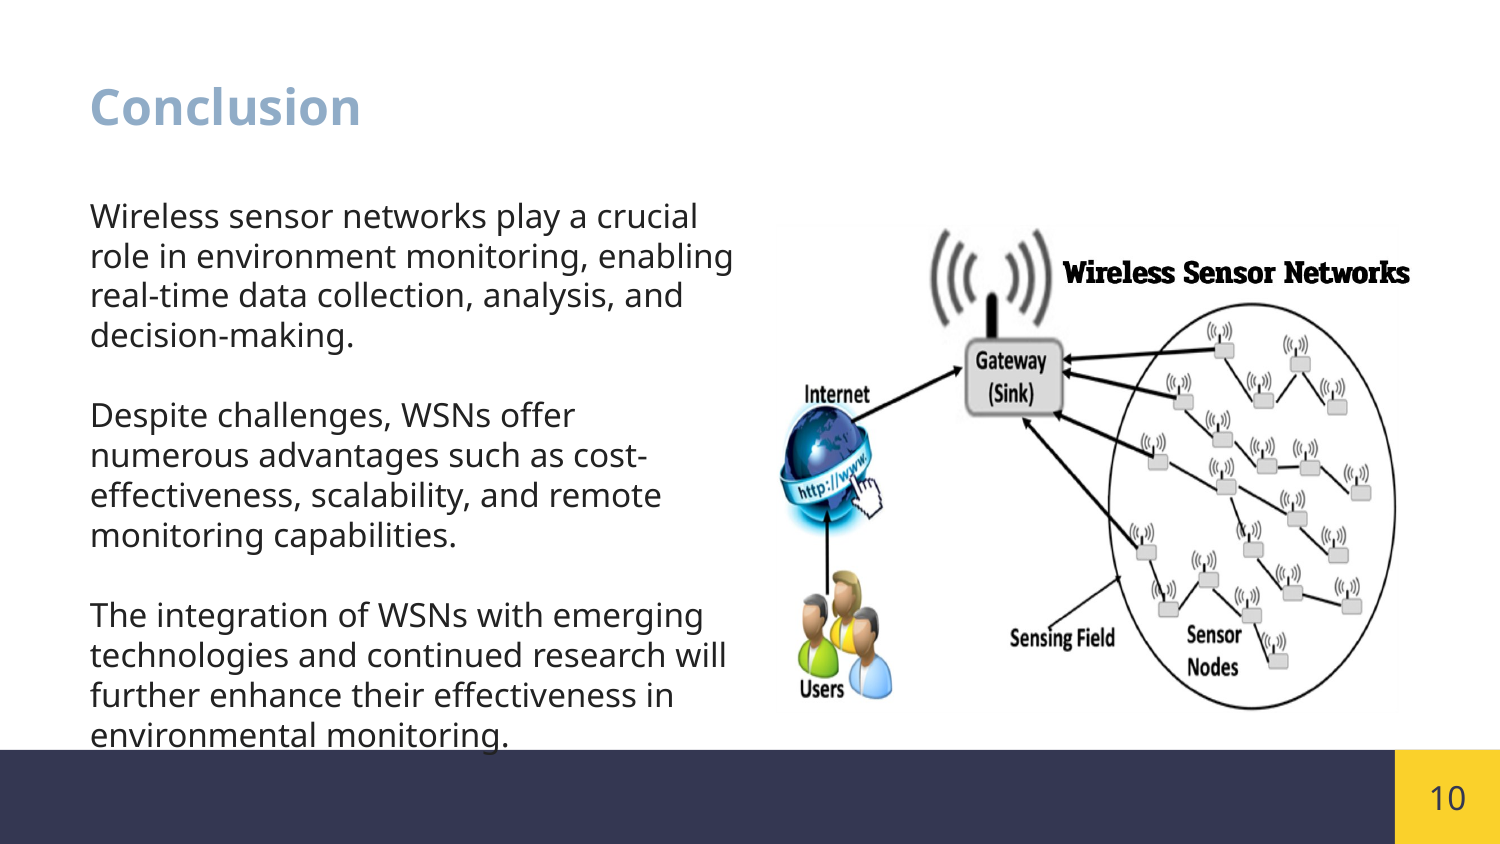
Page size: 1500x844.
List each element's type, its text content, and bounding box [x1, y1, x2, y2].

text_box 10 [1394, 749, 1500, 844]
text_box Wireless sensor networks play a crucial role in environment monitoring, enabling real-time data collection, analysis, and decision-making. Despite challenges, WSNs offer numerous advantages such as cost-effectiveness, scalability, and remote monitoring capabilities. The integration of WSNs with emerging technologies and continued research will further enhance their effectiveness in environmental monitoring. [74, 187, 749, 713]
text_box [0, 749, 1394, 844]
text_box Conclusion [74, 37, 1425, 173]
picture [749, 187, 1425, 713]
